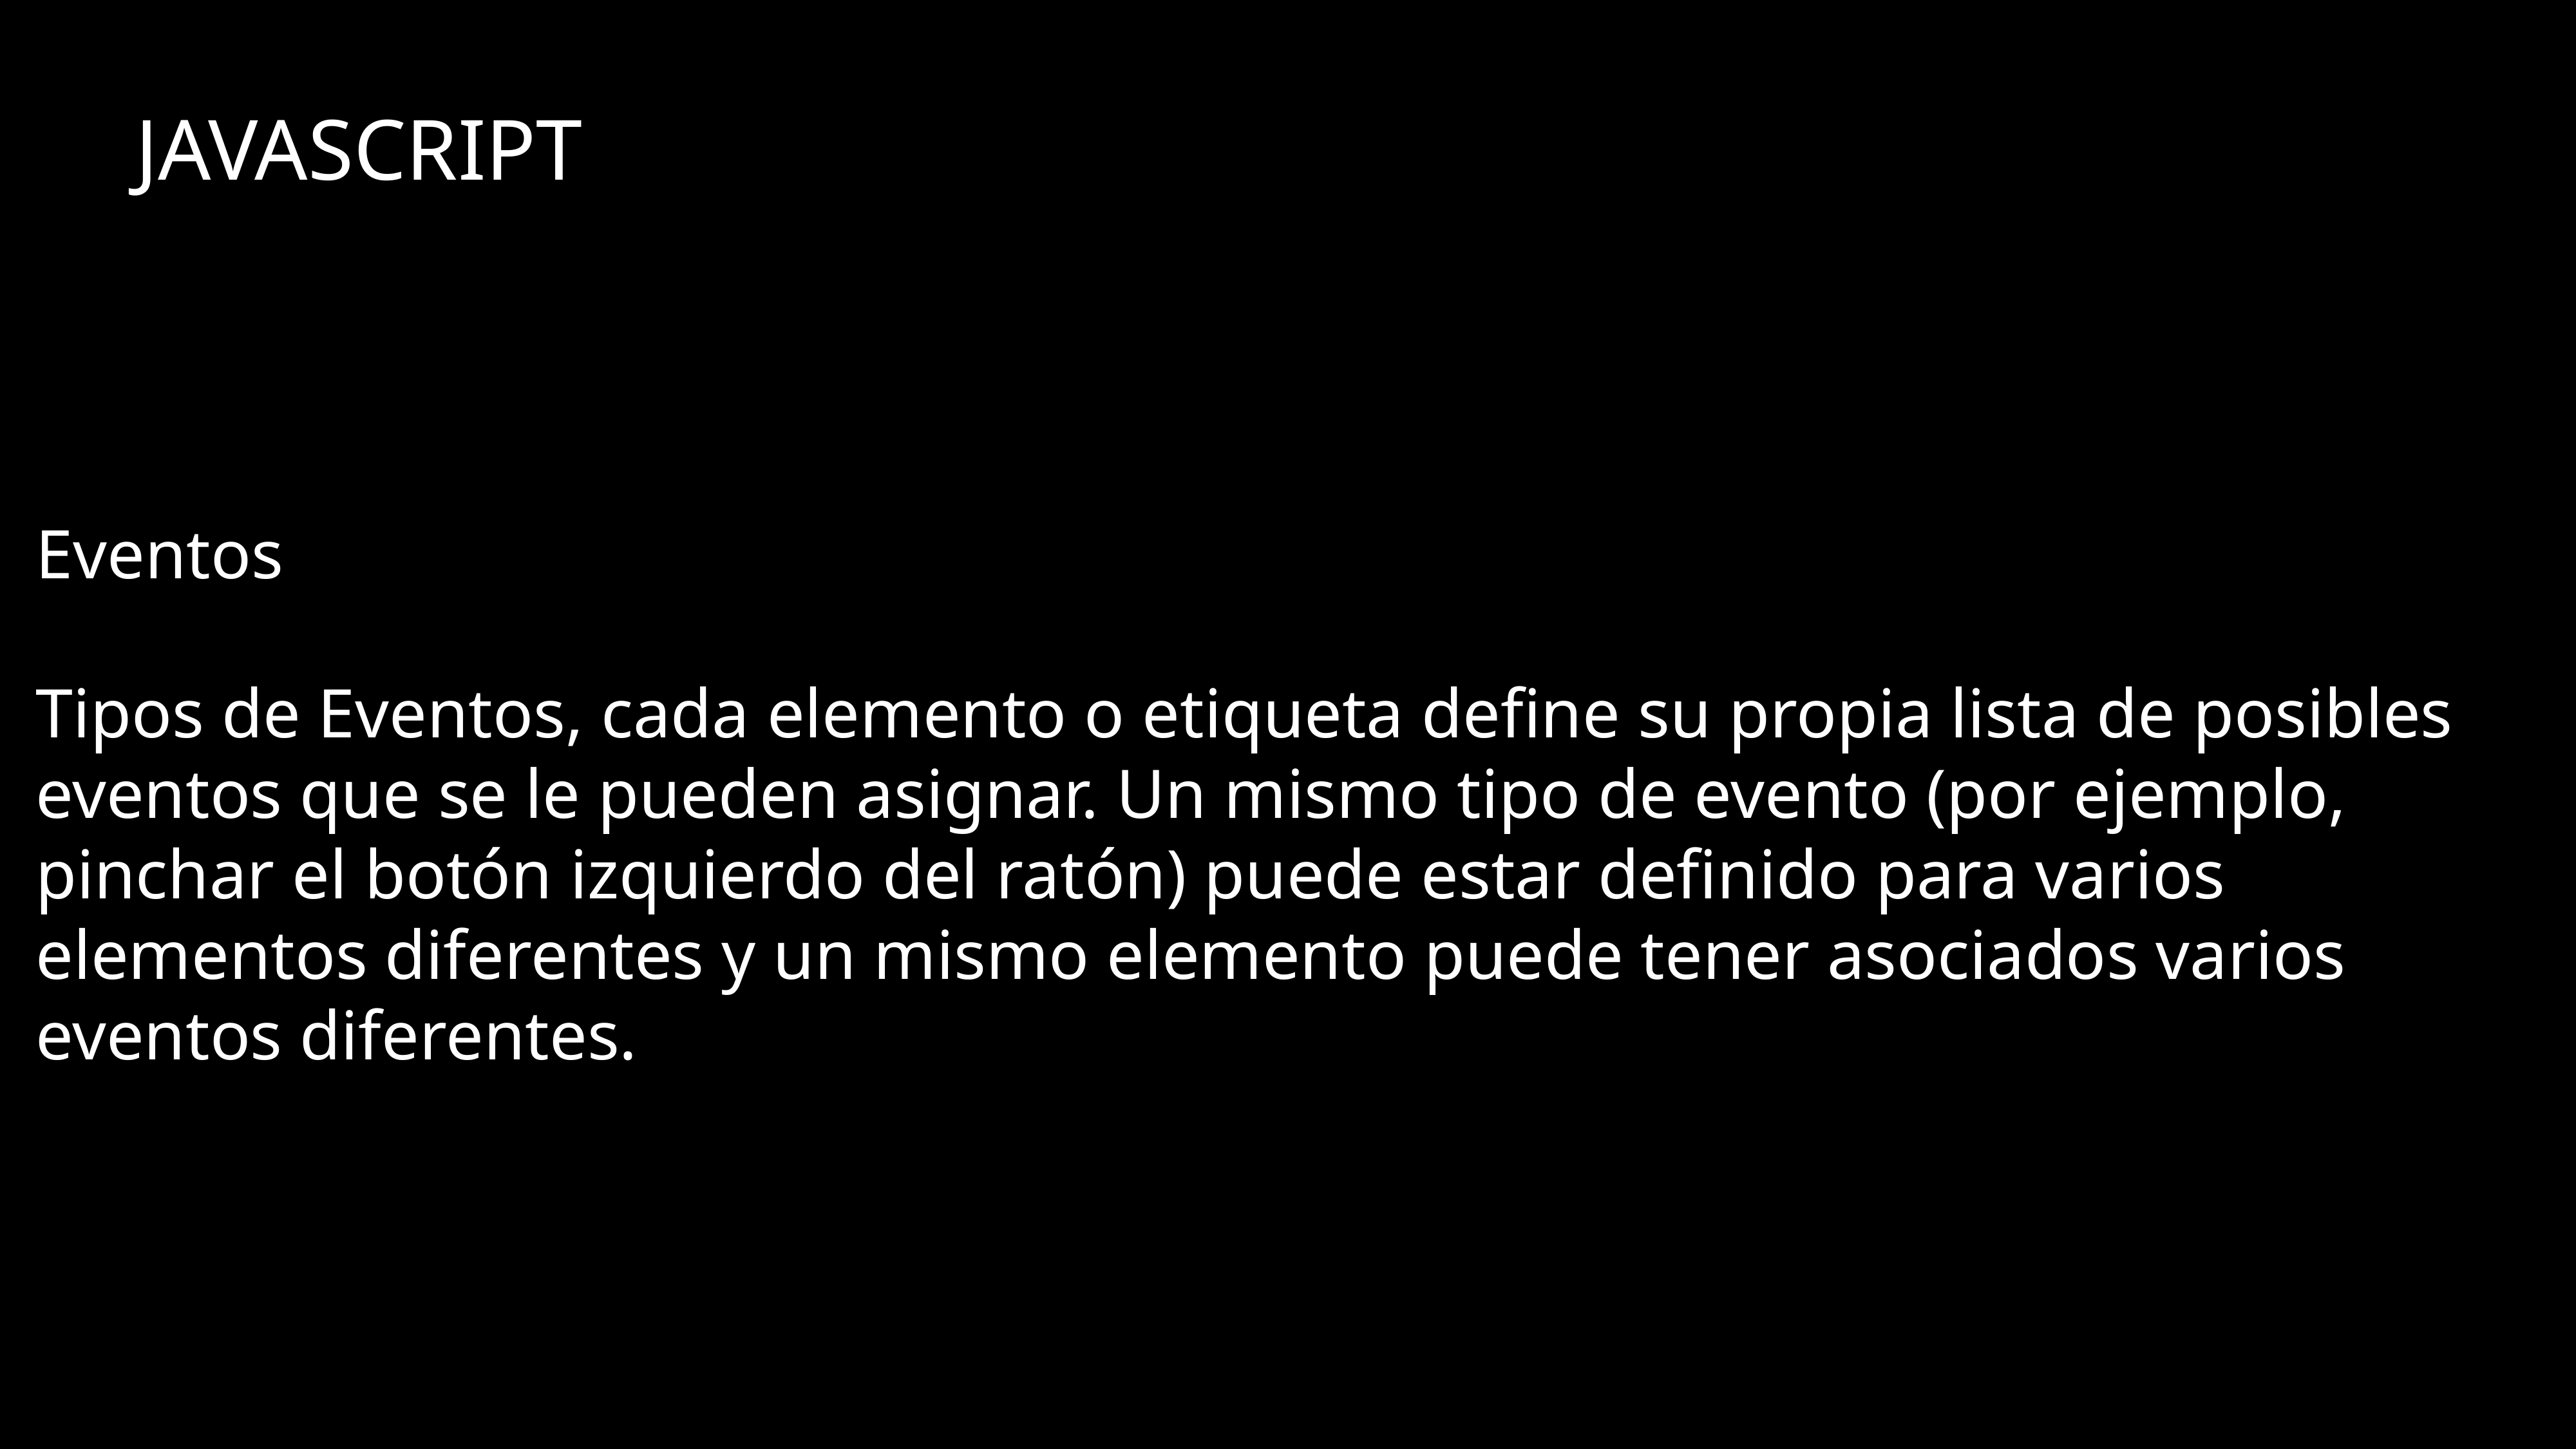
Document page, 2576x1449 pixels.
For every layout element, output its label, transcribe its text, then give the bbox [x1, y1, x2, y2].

title JAVASCRIPT [130, 91, 2445, 249]
list Eventos Tipos de Eventos, cada elemento o etiqueta define su propia lista de posibles eventos que se le pueden asignar. Un mismo tipo de evento (por ejemplo, pinchar el botón izquierdo del ratón) puede estar definido para varios elementos diferentes y un mismo elemento puede tener asociados varios eventos diferentes. [30, 249, 2515, 1336]
